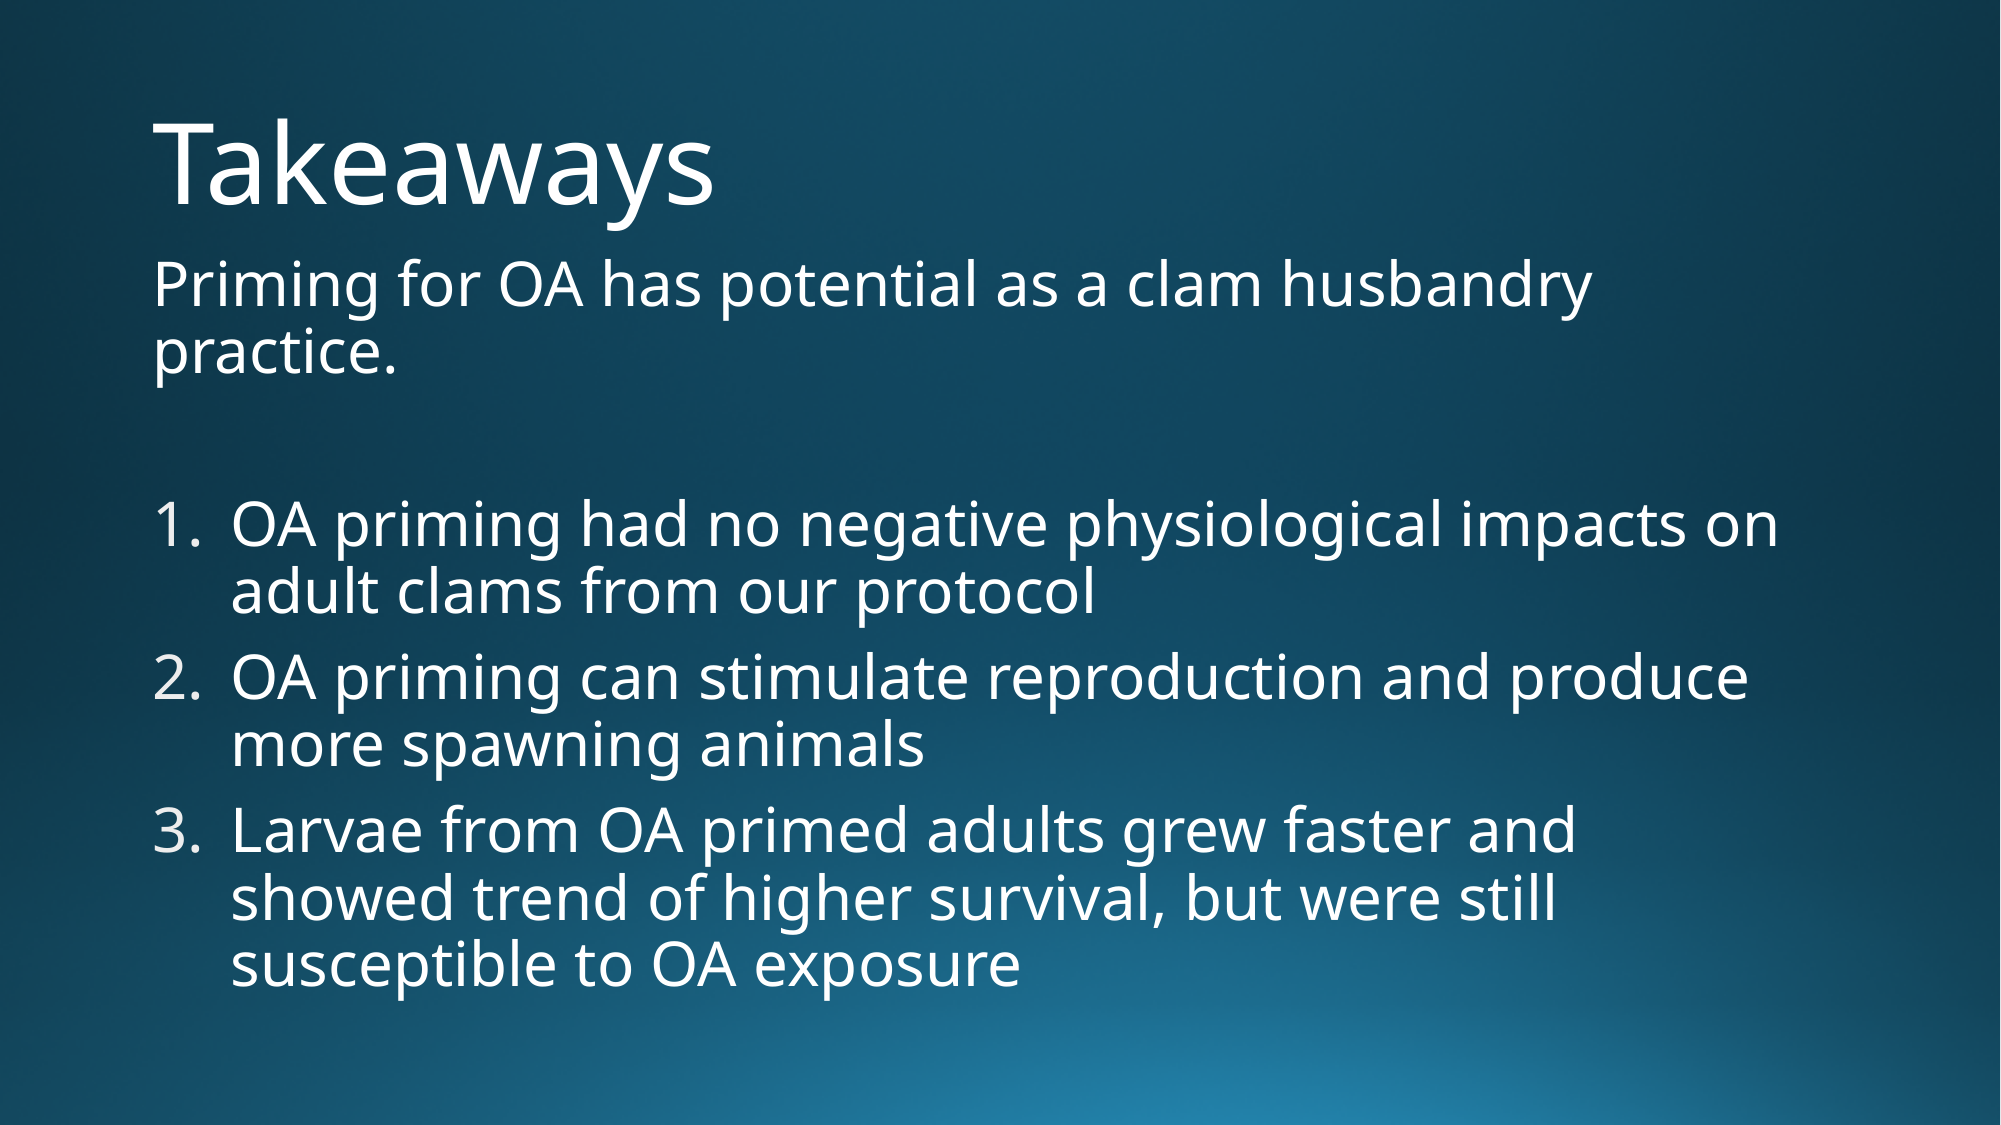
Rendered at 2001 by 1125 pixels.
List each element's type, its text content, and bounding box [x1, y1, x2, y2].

list Priming for OA has potential as a clam husbandry practice. OA priming had no negative physiological impacts on adult clams from our protocol OA priming can stimulate reproduction and produce more spawning animals Larvae from OA primed adults grew faster and showed trend of higher survival, but were still susceptible to OA exposure [137, 245, 1837, 1014]
title Takeaways [137, 59, 1863, 278]
picture [0, 0, 2001, 1125]
